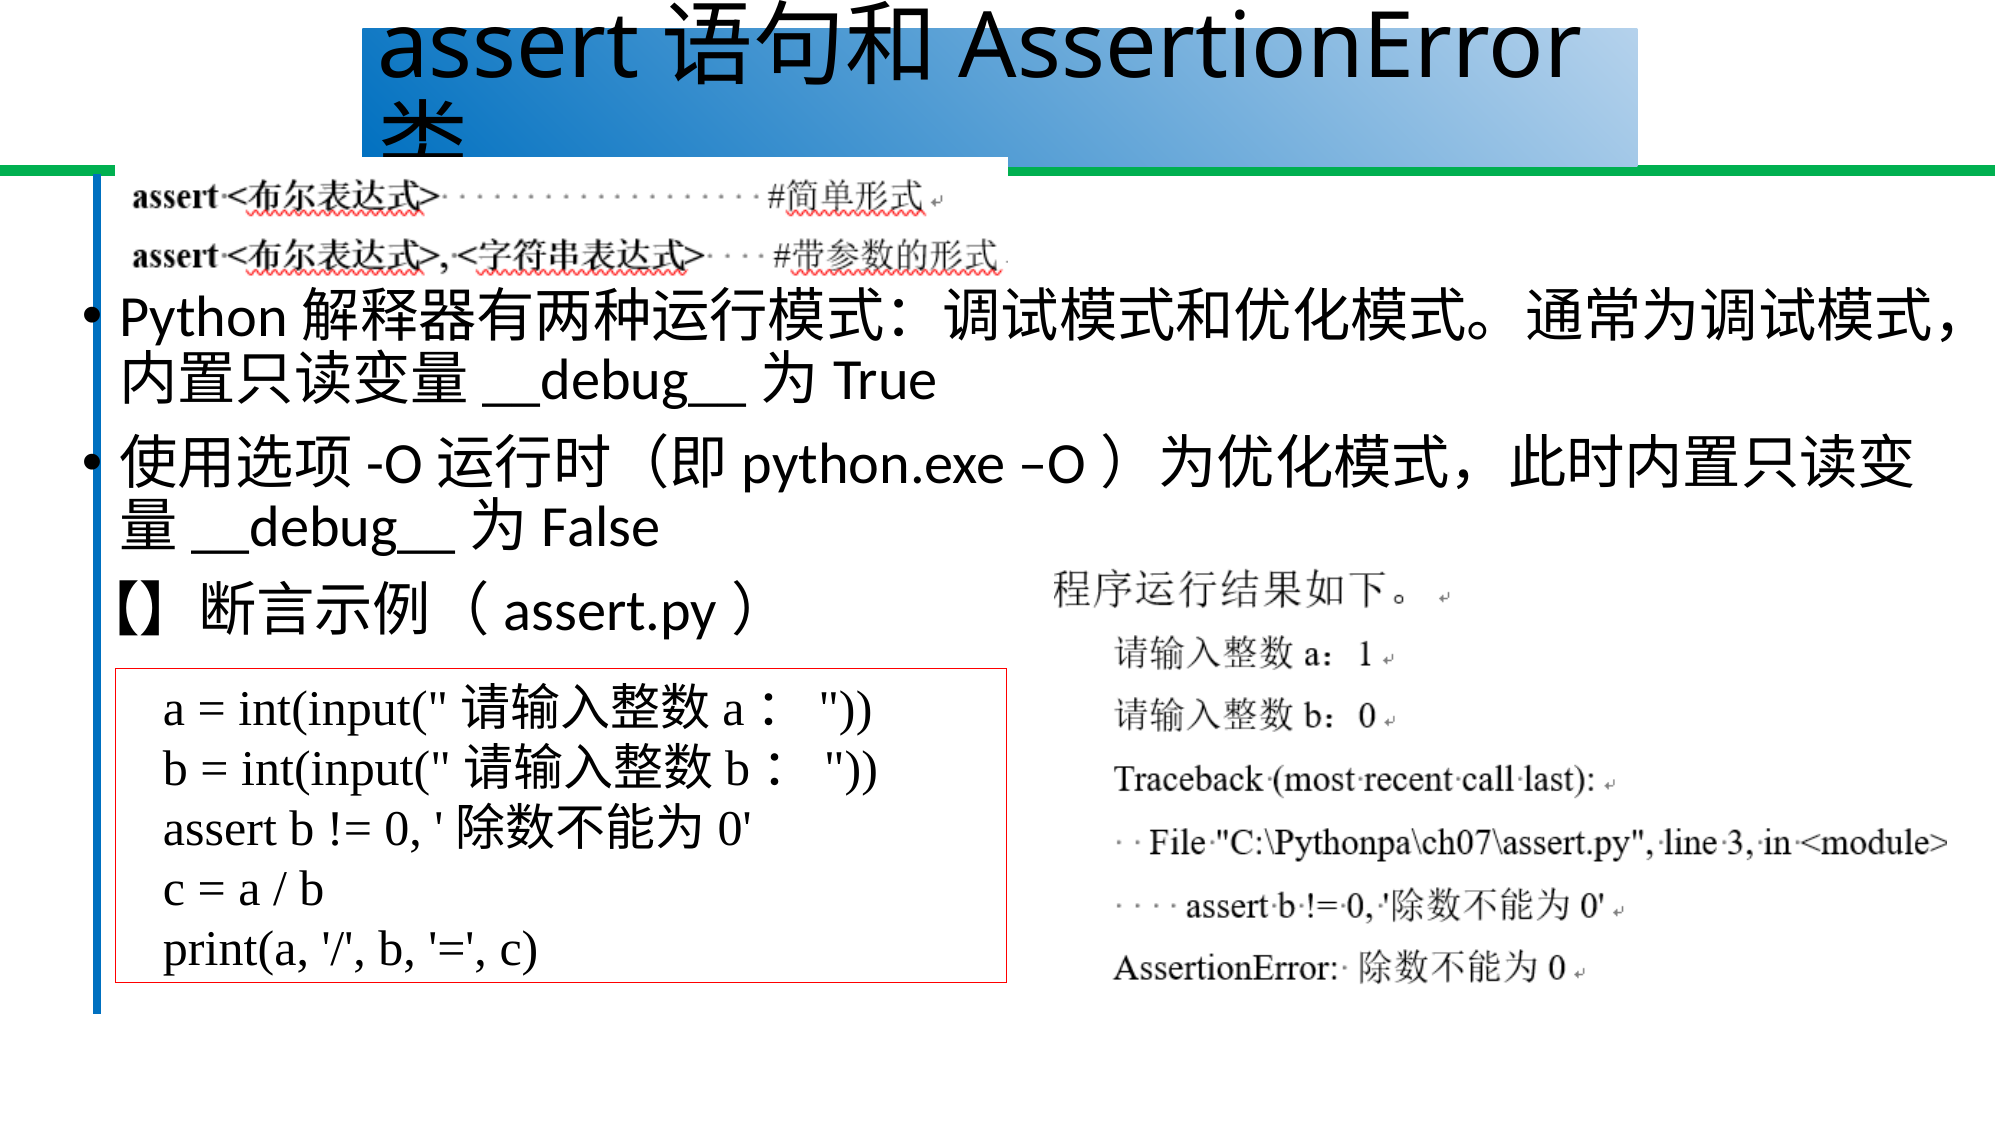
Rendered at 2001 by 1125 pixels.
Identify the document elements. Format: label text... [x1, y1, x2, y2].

title assert语句和AssertionError类 [362, 28, 1638, 167]
picture [115, 157, 1008, 279]
picture [1054, 562, 1947, 987]
text_box a = int(input("请输入整数a：")) b = int(input("请输入整数b：")) assert b != 0, '除数不能为0' c = a / b print(a, '/', b, '=', c) [115, 668, 1007, 983]
list Python解释器有两种运行模式：调试模式和优化模式。通常为调试模式，内置只读变量__debug__为True 使用选项-O运行时（即python.exe –O）为优化模式，此时内置只读变量__debug__为False 【】断言示例（assert.py） [66, 278, 1969, 1002]
